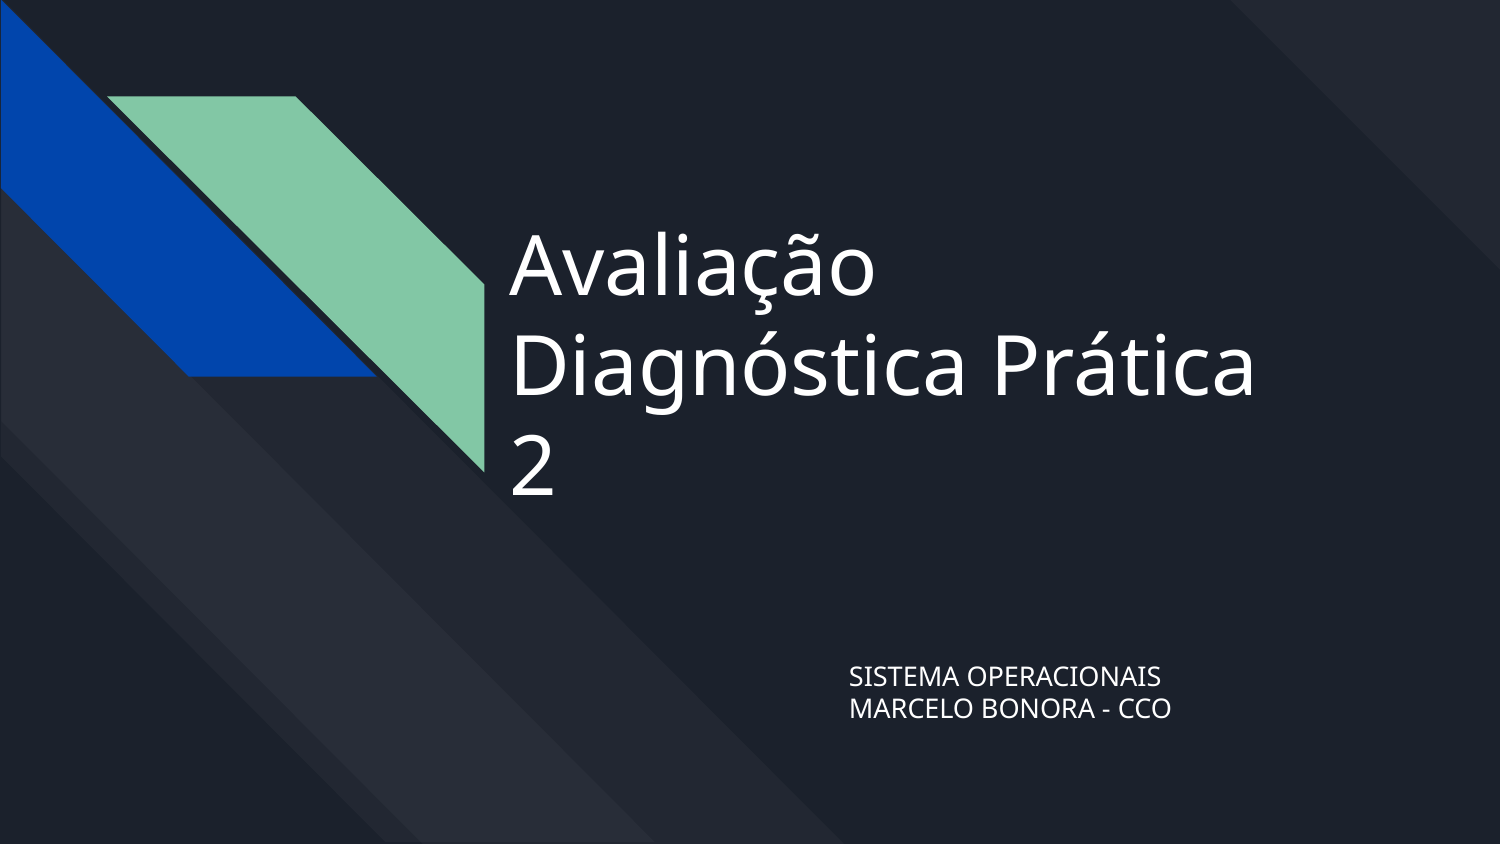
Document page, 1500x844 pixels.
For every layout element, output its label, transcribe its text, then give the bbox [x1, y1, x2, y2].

subtitle SISTEMA OPERACIONAIS MARCELO BONORA - CCO [833, 643, 1404, 727]
title Avaliação Diagnóstica Prática 2 [494, 197, 1318, 560]
